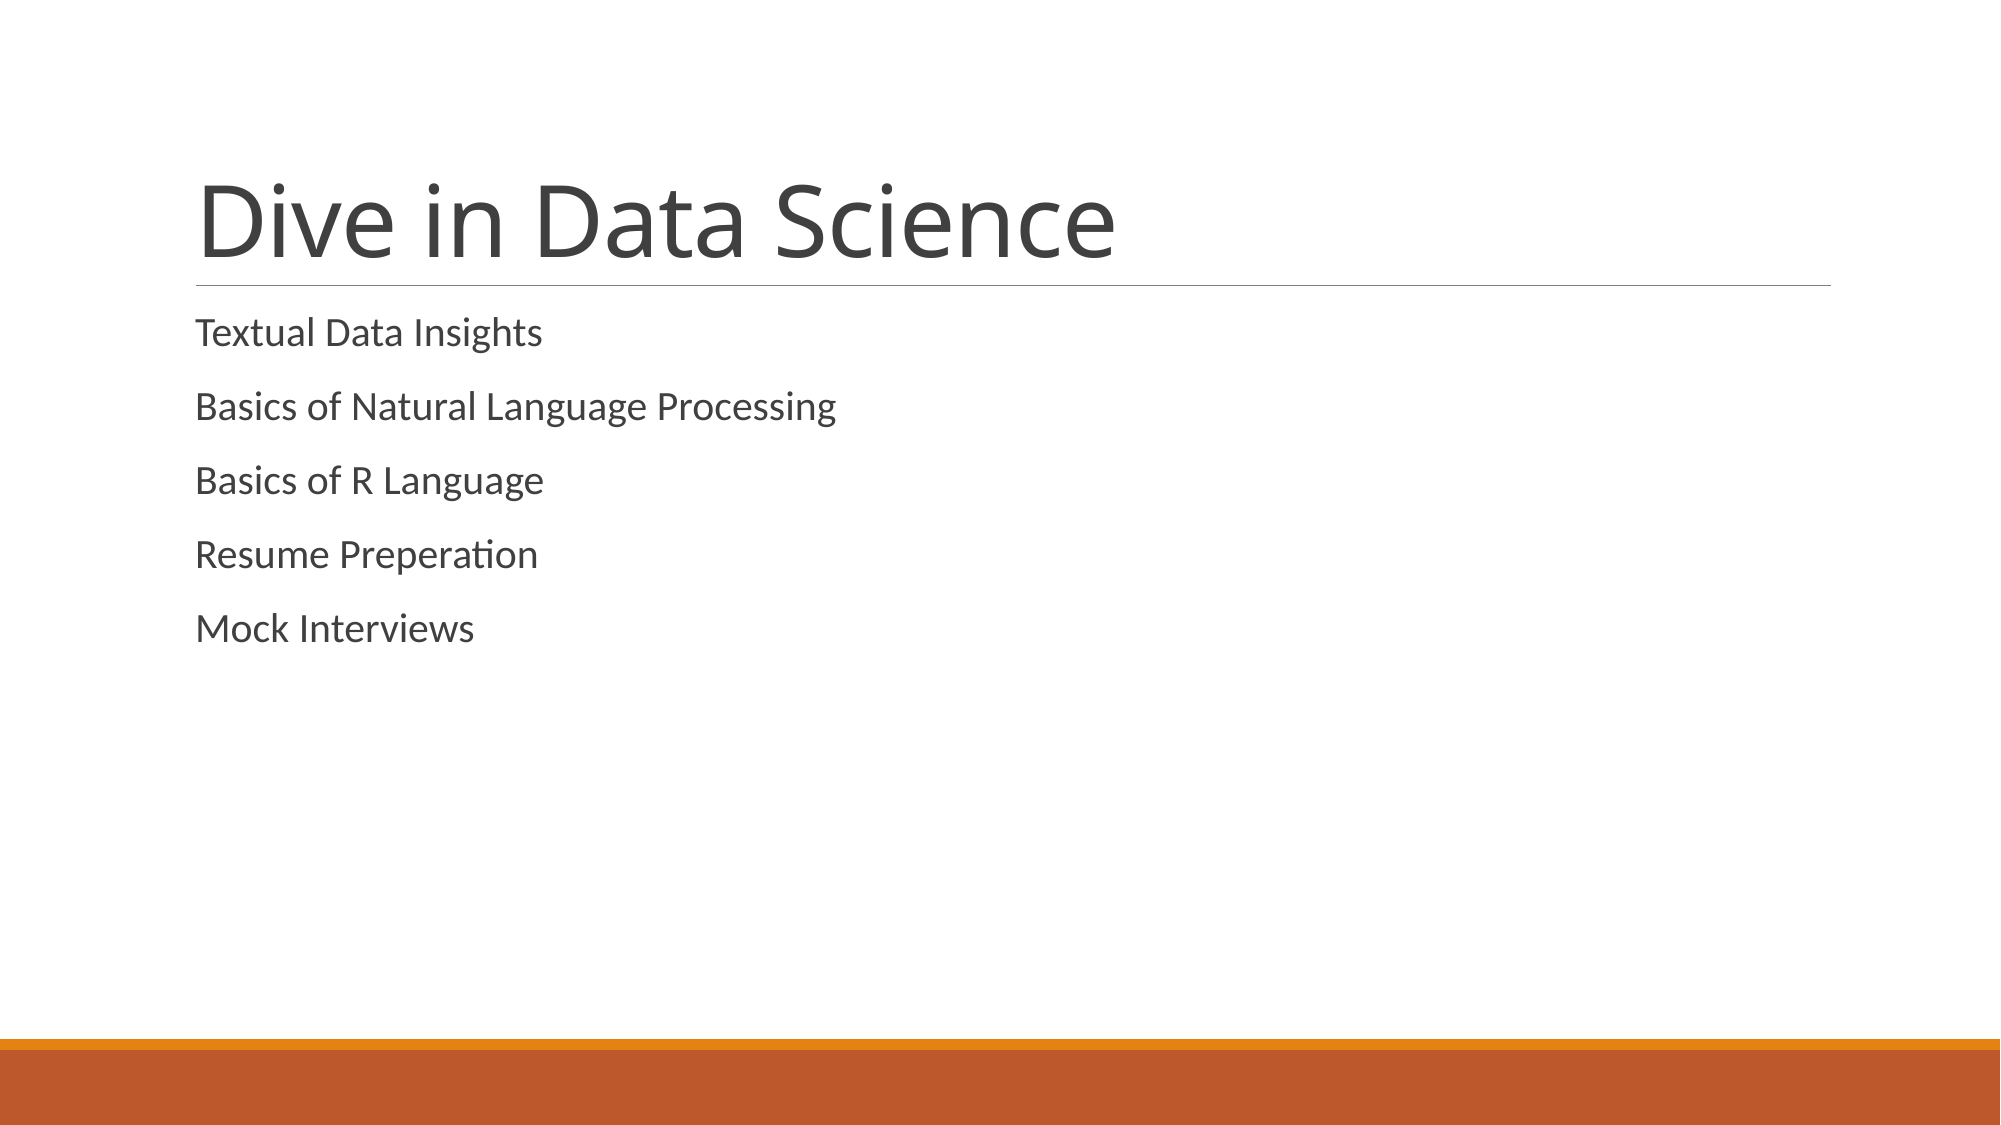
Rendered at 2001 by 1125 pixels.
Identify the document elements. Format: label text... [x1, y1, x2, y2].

title Dive in Data Science [180, 47, 1830, 285]
list Textual Data Insights Basics of Natural Language Processing Basics of R Language Resume Preperation Mock Interviews [180, 302, 1830, 963]
